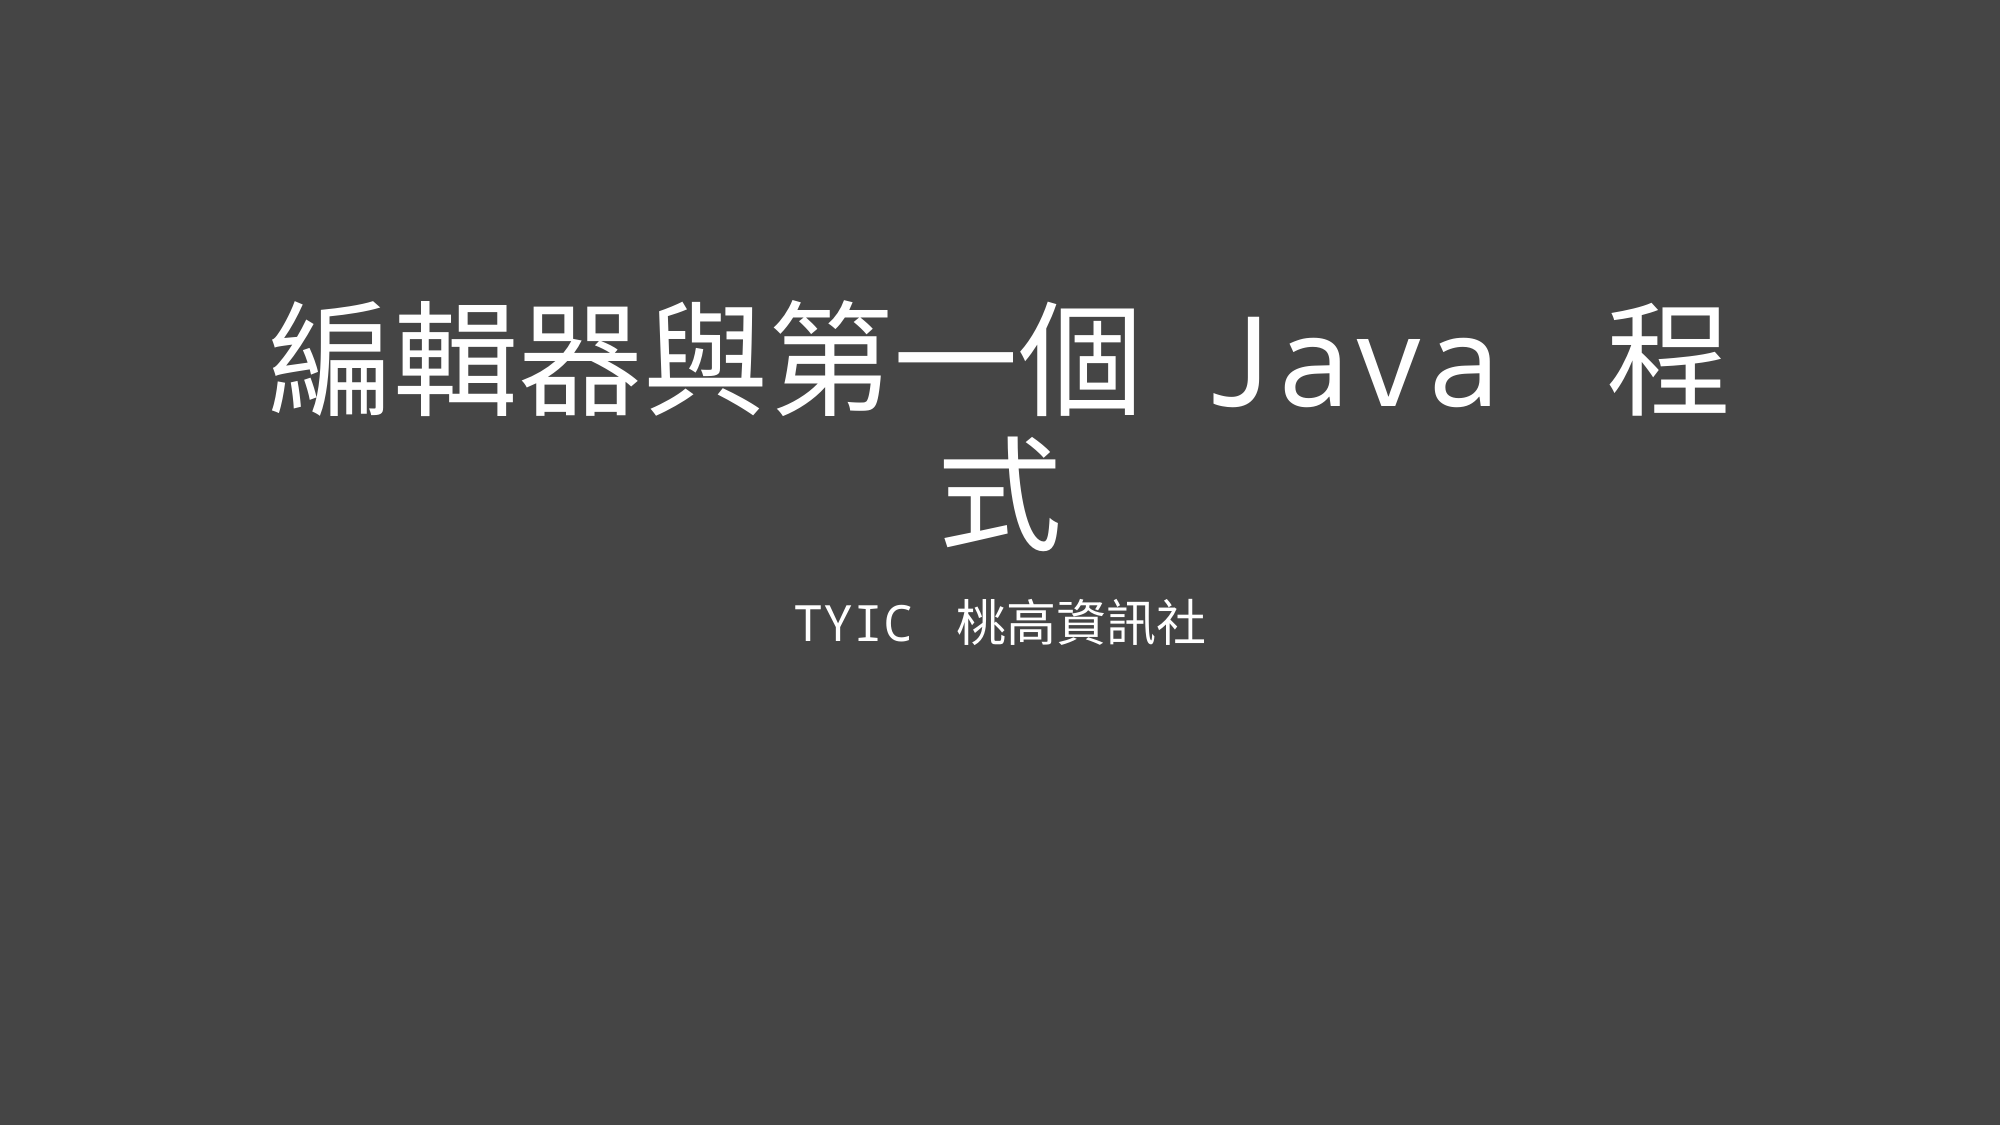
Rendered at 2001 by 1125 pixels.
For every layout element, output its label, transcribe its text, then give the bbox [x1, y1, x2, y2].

subtitle TYIC 桃高資訊社 [249, 590, 1750, 863]
title 編輯器與第一個 Java 程式 [210, 184, 1790, 576]
